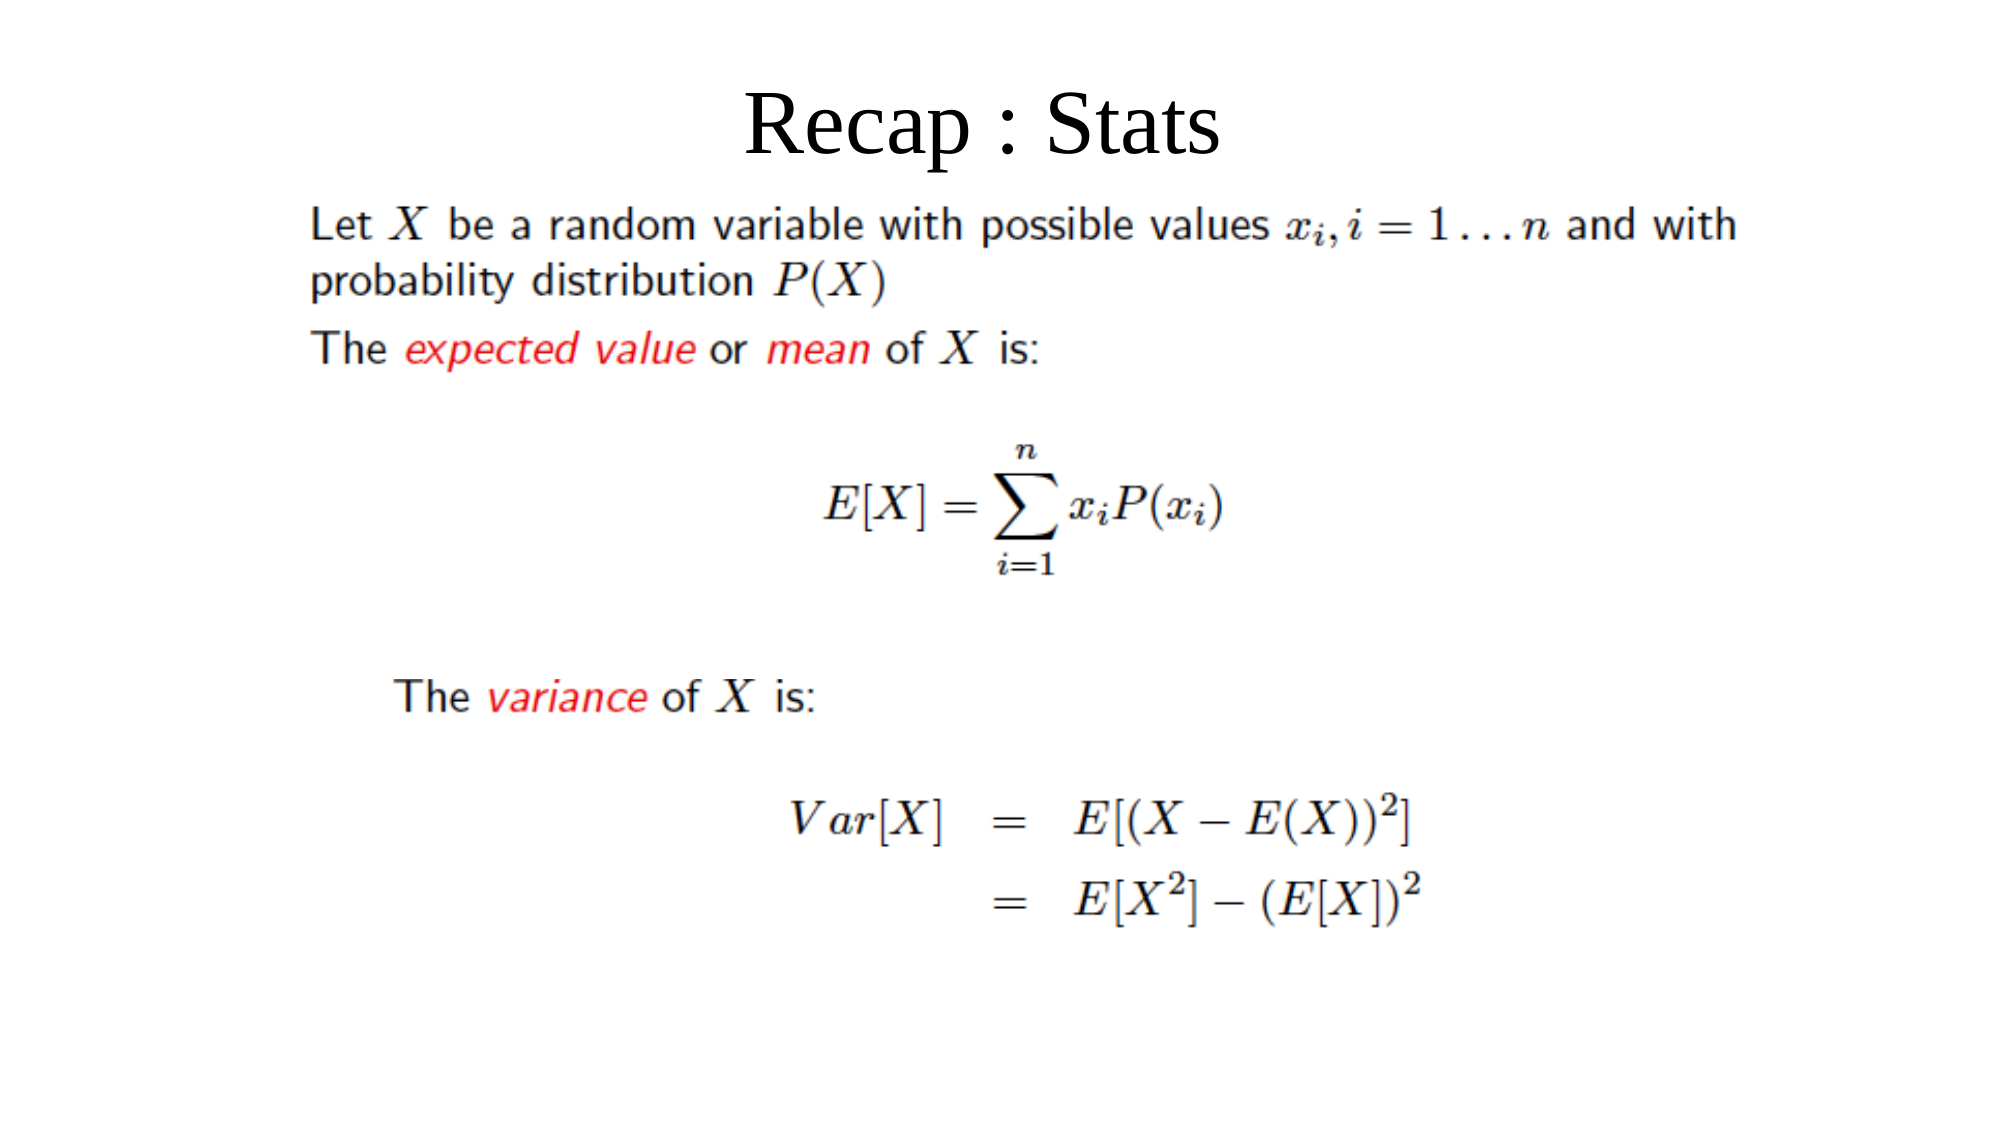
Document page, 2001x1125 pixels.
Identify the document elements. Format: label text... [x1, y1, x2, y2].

picture [378, 679, 1469, 939]
text_box Recap : Stats [308, 23, 1659, 198]
picture [308, 198, 1751, 587]
